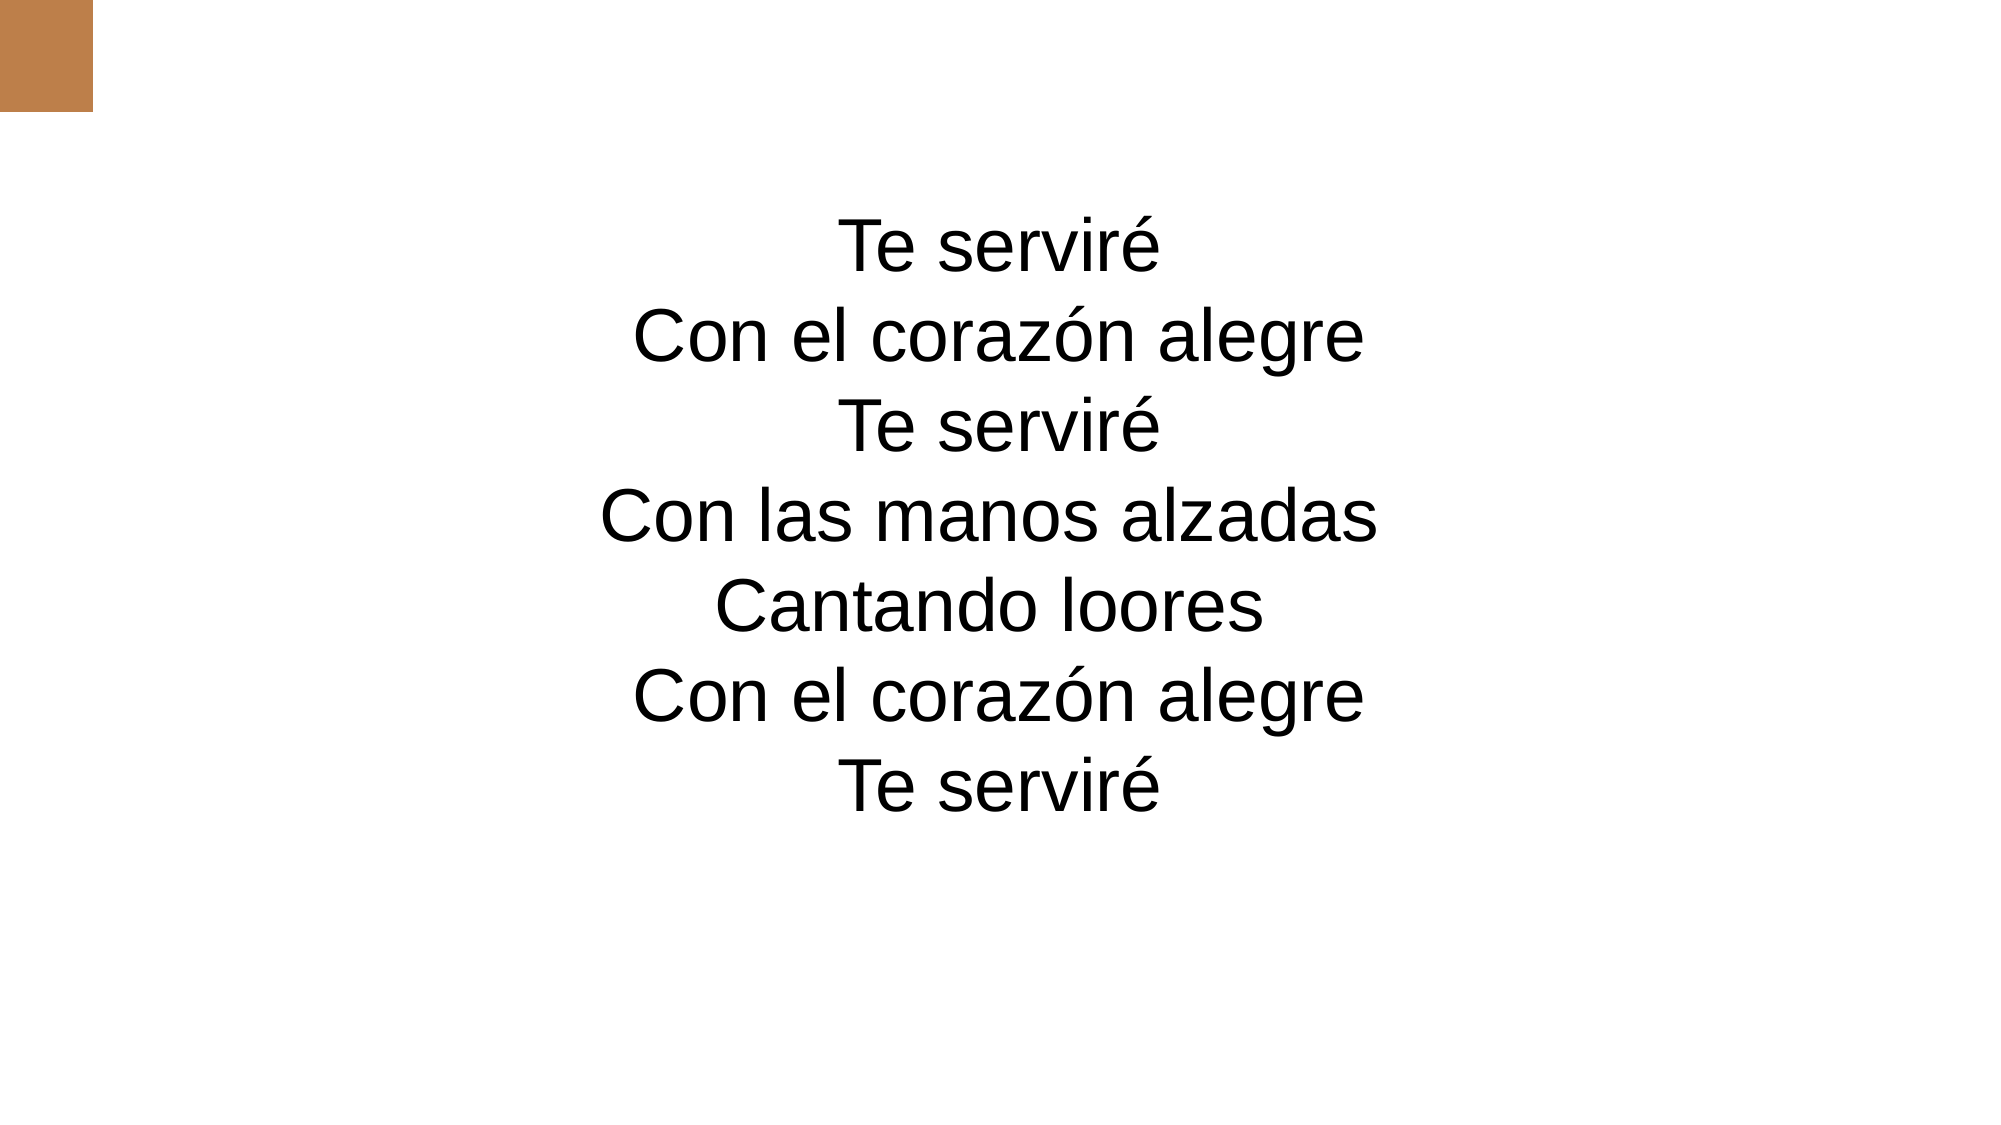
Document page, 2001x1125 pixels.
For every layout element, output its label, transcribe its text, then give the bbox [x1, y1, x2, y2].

text_box Te serviré Con el corazón alegre Te serviré Con las manos alzadas Cantando loores Con el corazón alegre Te serviré [0, 196, 2000, 827]
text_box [0, 0, 93, 113]
